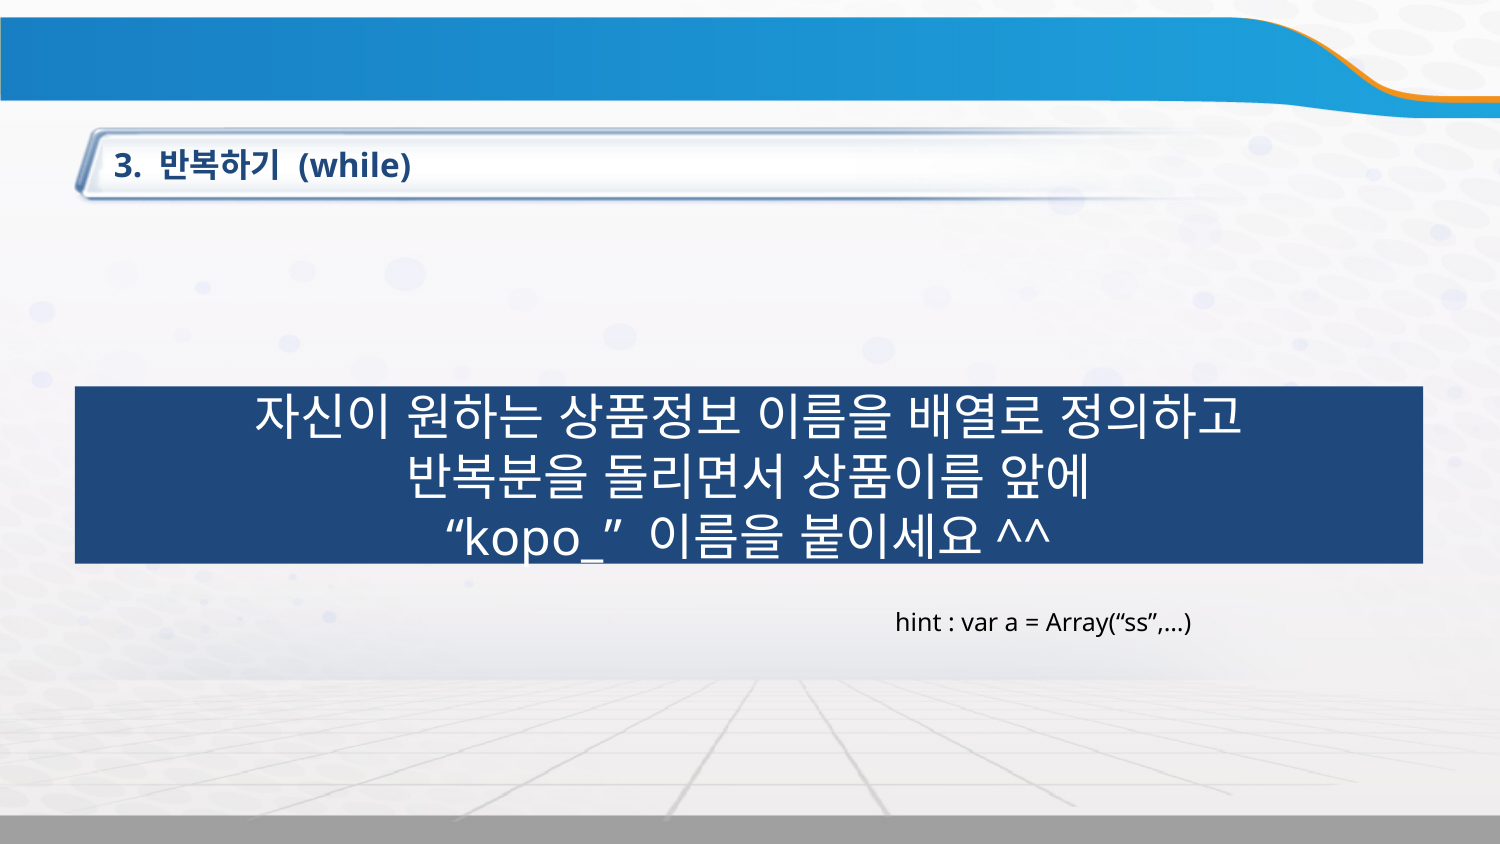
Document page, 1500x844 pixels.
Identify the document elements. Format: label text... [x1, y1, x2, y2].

picture [0, 0, 1500, 844]
text_box 자신이 원하는 상품정보 이름을 배열로 정의하고 반복분을 돌리면서 상품이름 앞에 “kopo_” 이름을 붙이세요^^ [74, 386, 1424, 564]
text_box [74, 126, 1289, 208]
text_box hint : var a = Array(“ss”,…) [880, 599, 1207, 644]
text_box 1. Spark 기본문법 [29, 0, 1175, 103]
